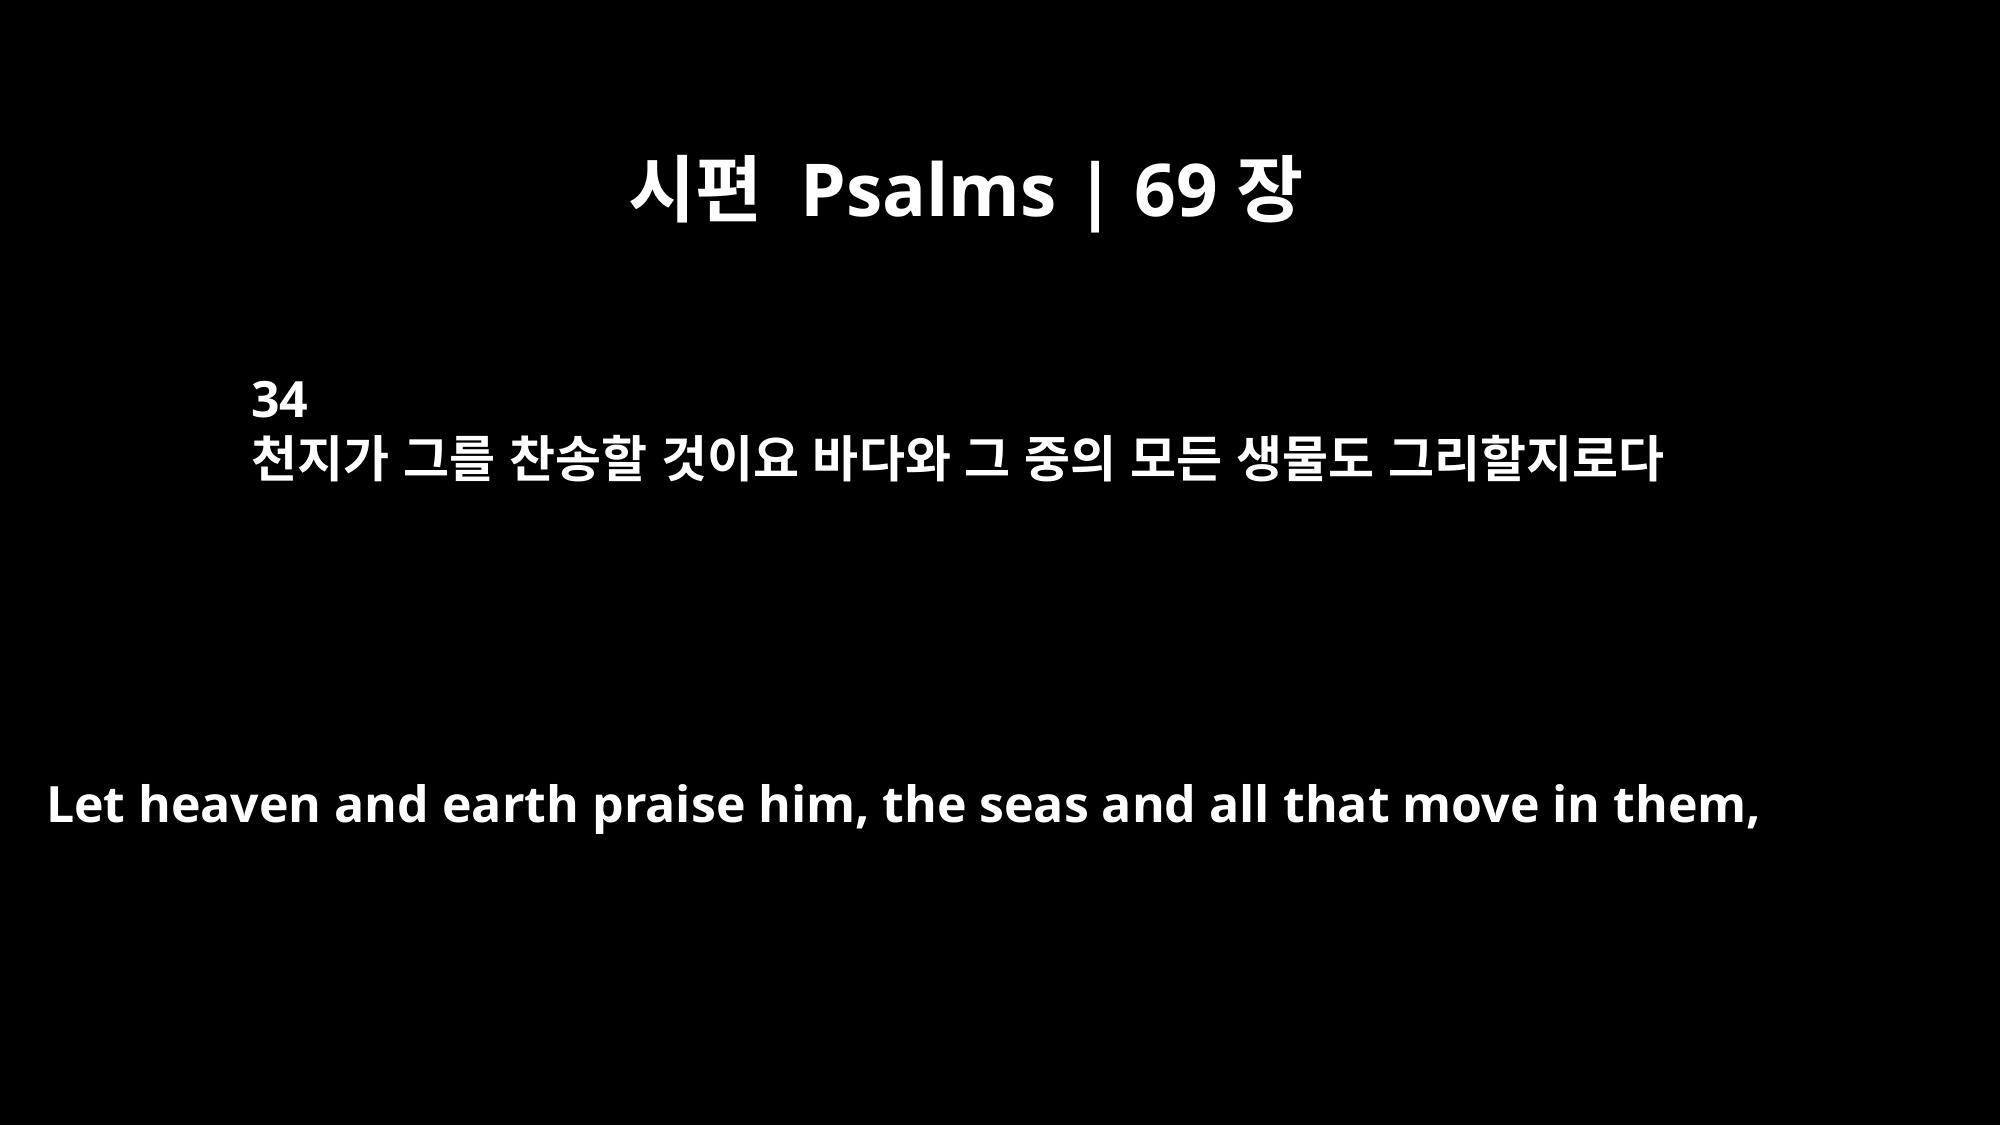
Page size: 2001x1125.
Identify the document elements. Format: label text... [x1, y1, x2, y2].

text_box Let heaven and earth praise him, the seas and all that move in them, [31, 764, 1777, 840]
text_box 시편 Psalms | 69장 [613, 136, 1319, 239]
text_box 34 천지가 그를 찬송할 것이요 바다와 그 중의 모든 생물도 그리할지로다 [236, 359, 1681, 495]
